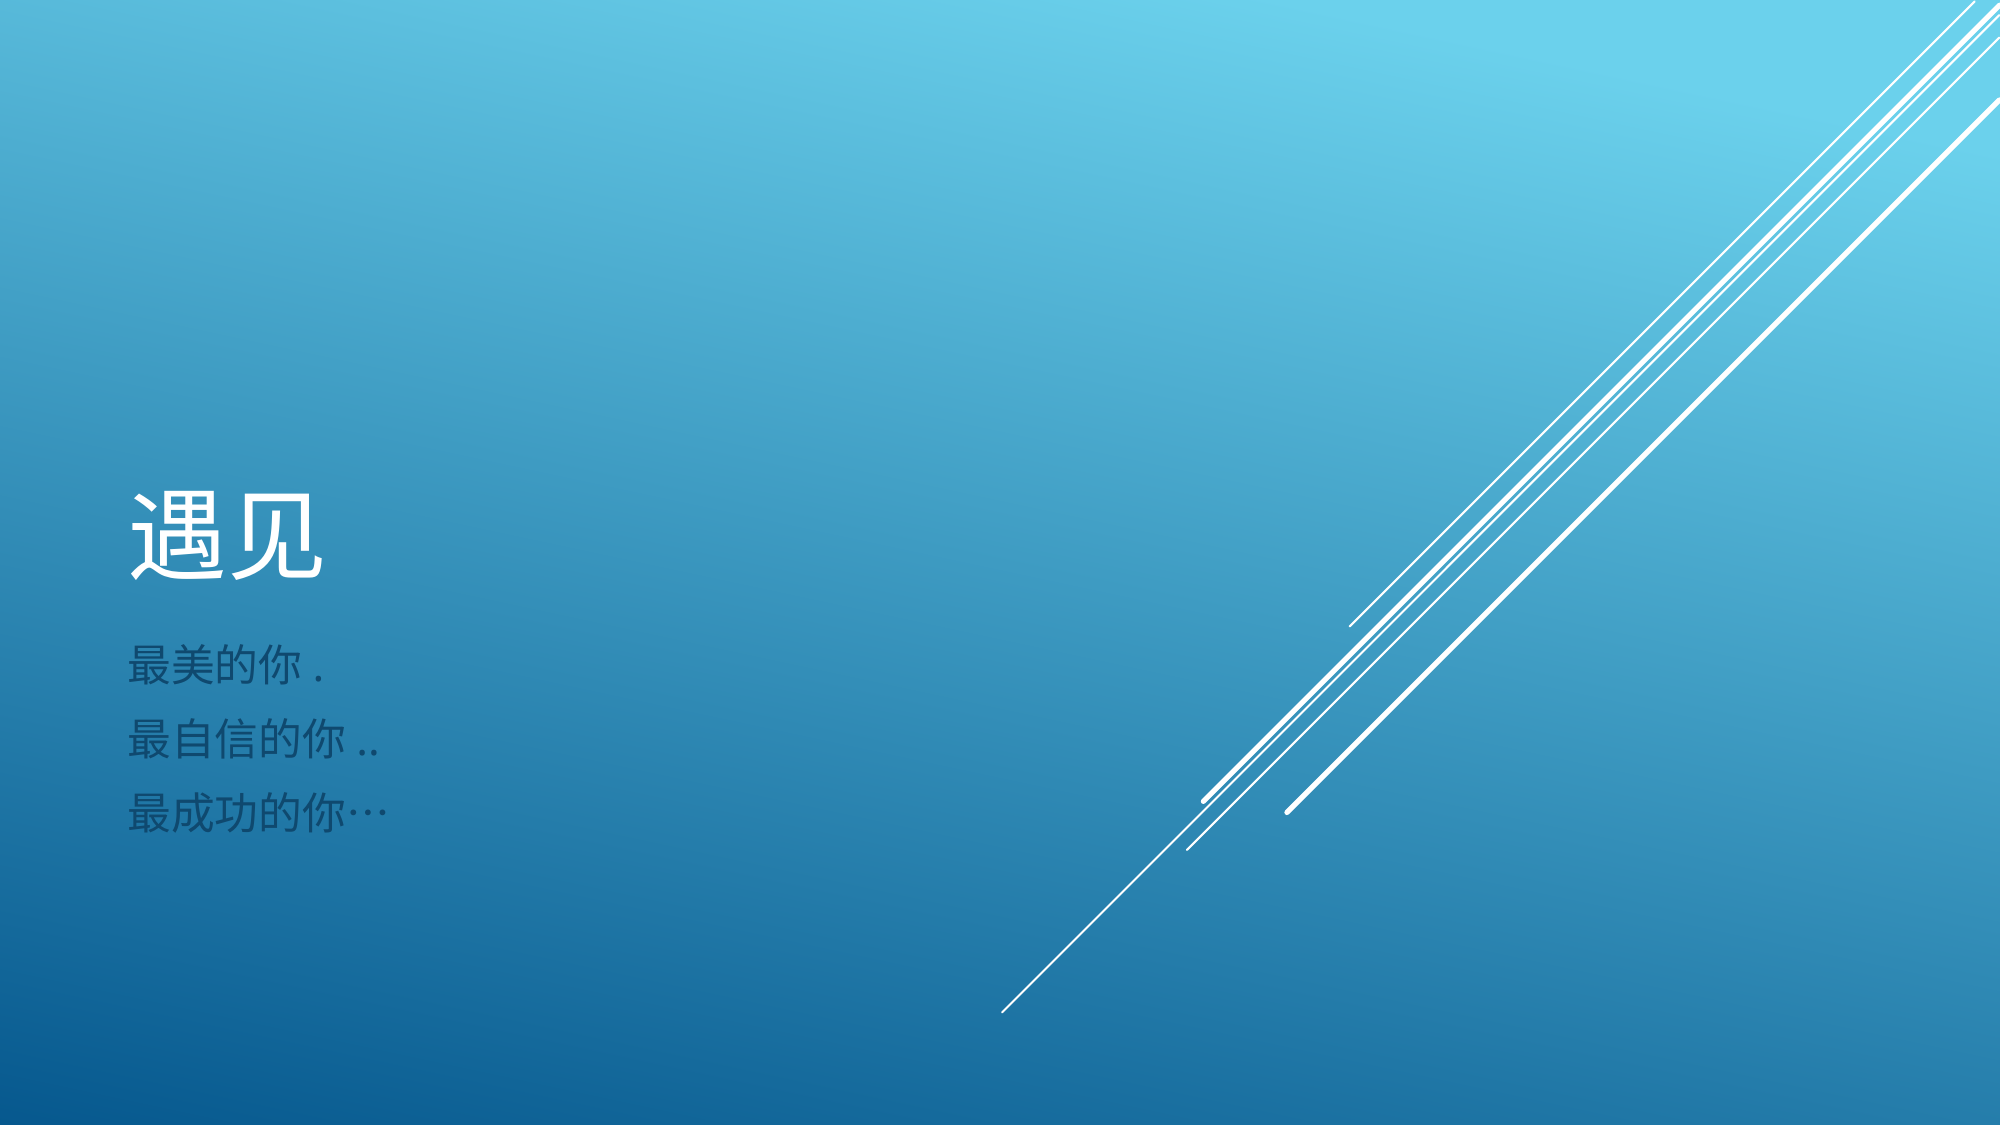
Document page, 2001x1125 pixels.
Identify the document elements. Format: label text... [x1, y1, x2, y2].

subtitle 最美的你. 最自信的你.. 最成功的你… [112, 630, 1163, 950]
title 遇见 [112, 112, 1425, 600]
